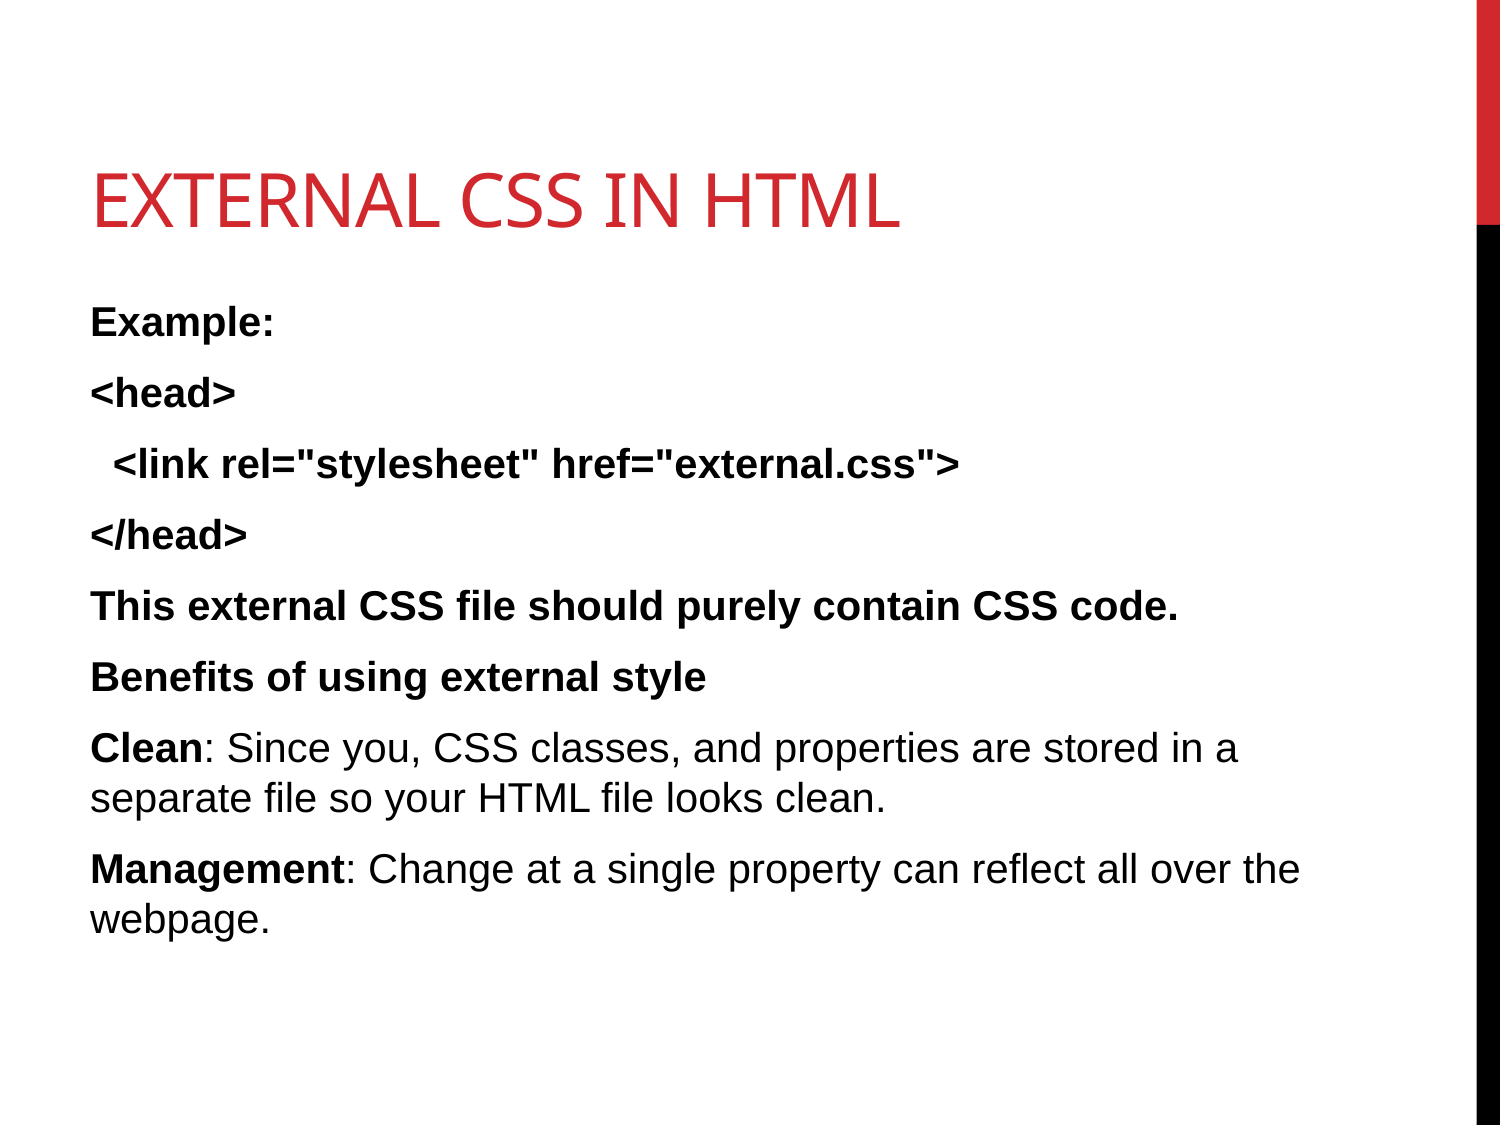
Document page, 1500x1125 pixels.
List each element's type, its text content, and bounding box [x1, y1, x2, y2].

title External CSS in HTML [75, 25, 1325, 250]
list Example: <head> <link rel="stylesheet" href="external.css"> </head> This external CSS file should purely contain CSS code. Benefits of using external style Clean: Since you, CSS classes, and properties are stored in a separate file so your HTML file looks clean. Management: Change at a single property can reflect all over the webpage. [75, 287, 1325, 1005]
